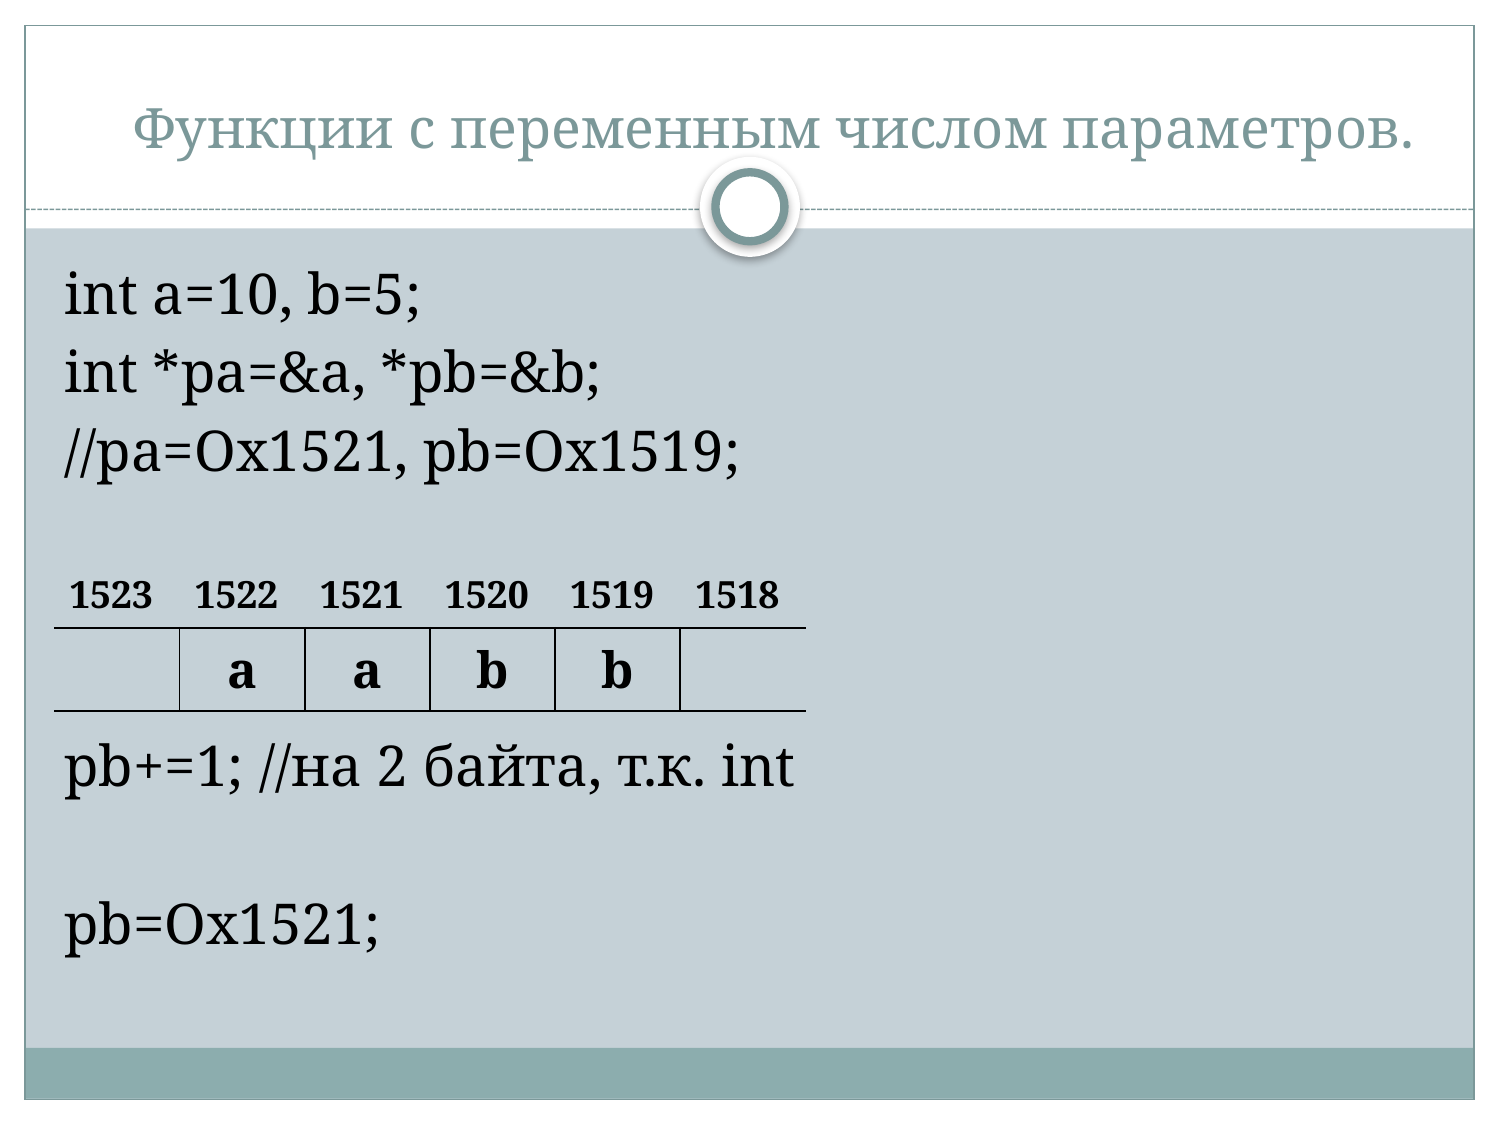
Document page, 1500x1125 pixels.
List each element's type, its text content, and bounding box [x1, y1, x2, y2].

table_cell b [431, 629, 554, 710]
table_header 1520 [430, 562, 555, 627]
table_cell [54, 629, 179, 710]
table_header 1522 [180, 562, 305, 627]
table_header 1519 [555, 562, 680, 627]
table_cell [681, 629, 806, 710]
table_cell a [180, 629, 304, 710]
table_header 1521 [305, 562, 430, 627]
table_header 1518 [680, 562, 806, 627]
table_header 1523 [54, 562, 180, 627]
list int a=10, b=5; int *pa=&a, *pb=&b; //pa=Ox1521, pb=Ox1519; pb+=1; //на 2 байта, т.к. int pb=Ox1521; [49, 250, 1445, 1106]
table_cell a [306, 629, 429, 710]
table_cell b [556, 629, 679, 710]
text_box Функции с переменным числом параметров. [74, 42, 1475, 168]
